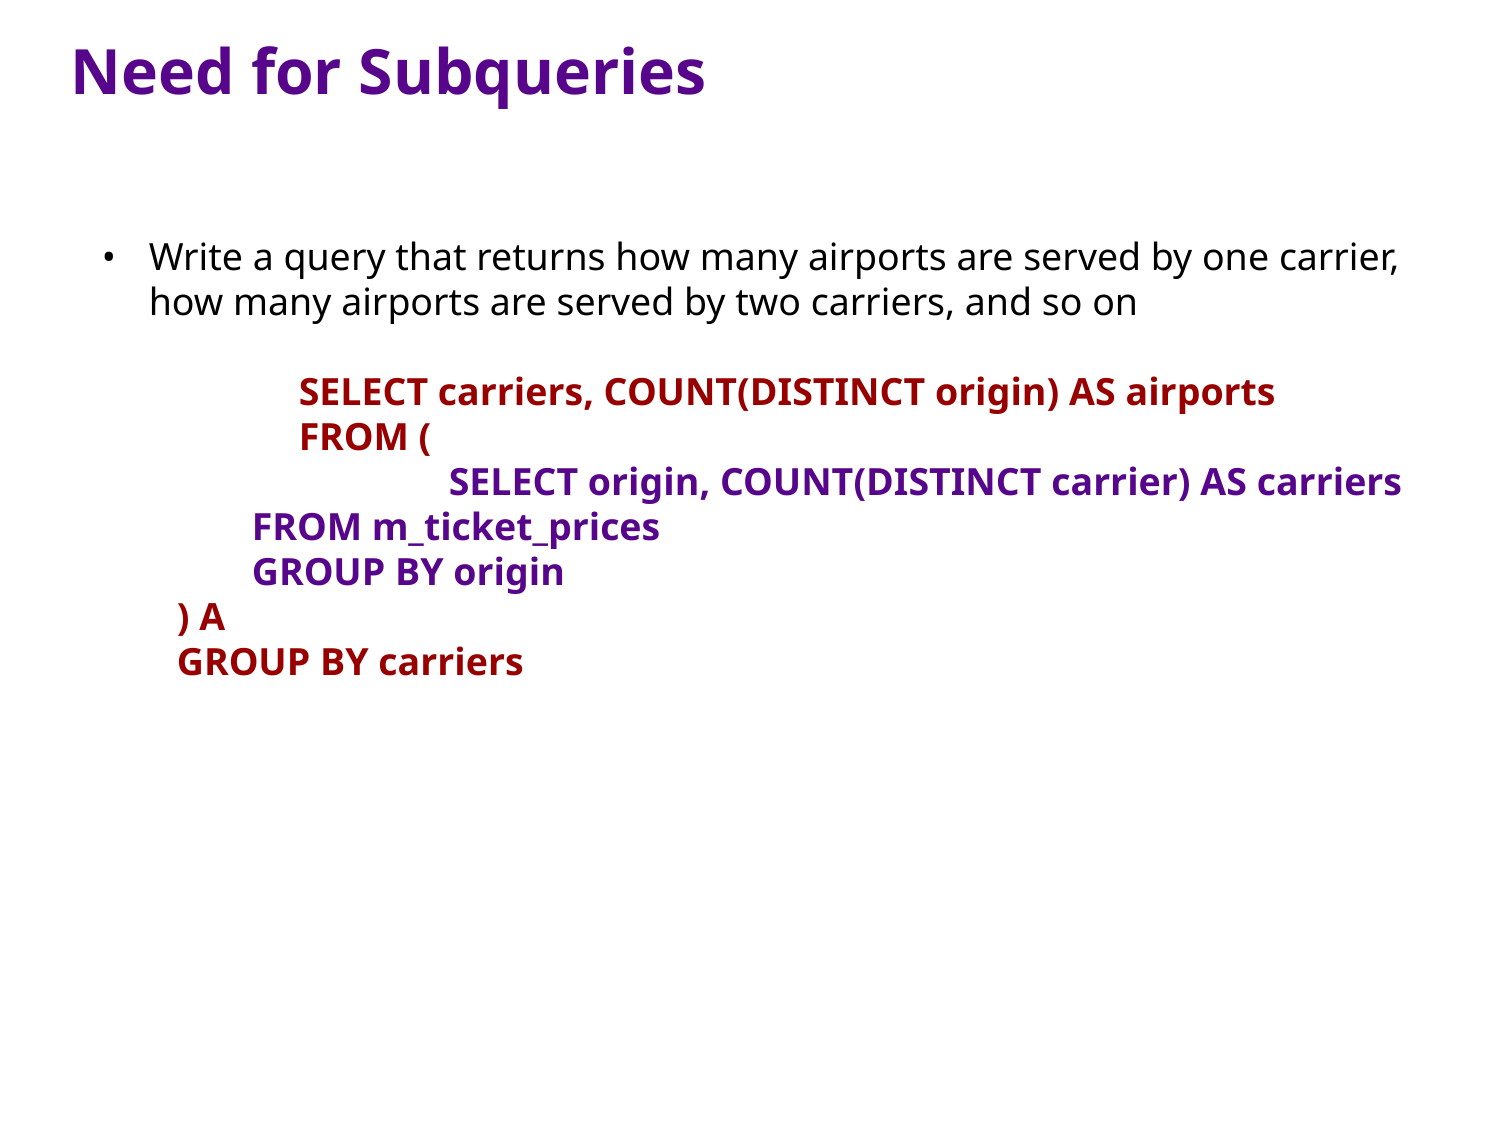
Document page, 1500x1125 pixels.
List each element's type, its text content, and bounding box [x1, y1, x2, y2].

text_box [77, 210, 1423, 261]
text_box Write a query that returns how many airports are served by one carrier, how many airports are served by two carriers, and so on SELECT carriers, COUNT(DISTINCT origin) AS airports FROM ( SELECT origin, COUNT(DISTINCT carrier) AS carriers FROM m_ticket_prices GROUP BY origin ) A GROUP BY carriers [86, 225, 1434, 1006]
text_box Need for Subqueries [63, 24, 1336, 116]
